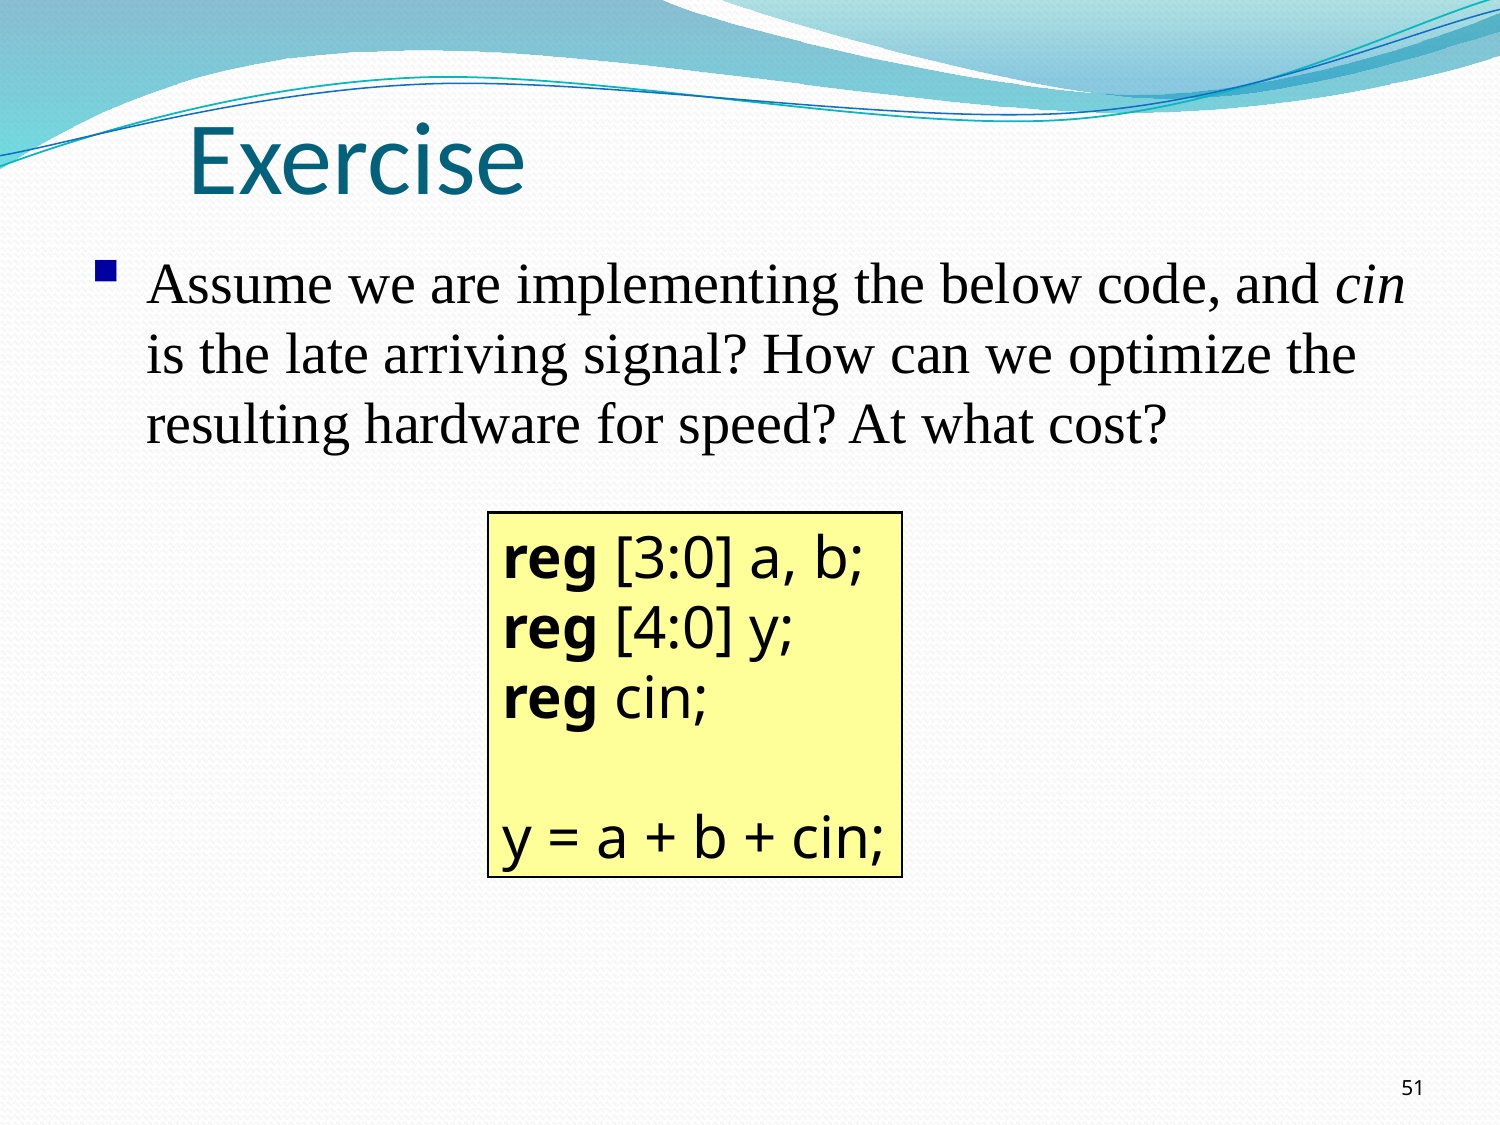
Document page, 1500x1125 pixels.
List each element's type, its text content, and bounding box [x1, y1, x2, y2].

text_box Assume we are implementing the below code, and cin is the late arriving signal? How can we optimize the resulting hardware for speed? At what cost? [75, 237, 1463, 1125]
title Exercise [187, 27, 1500, 216]
text_box reg [3:0] a, b; reg [4:0] y; reg cin; y = a + b + cin; [487, 512, 902, 878]
